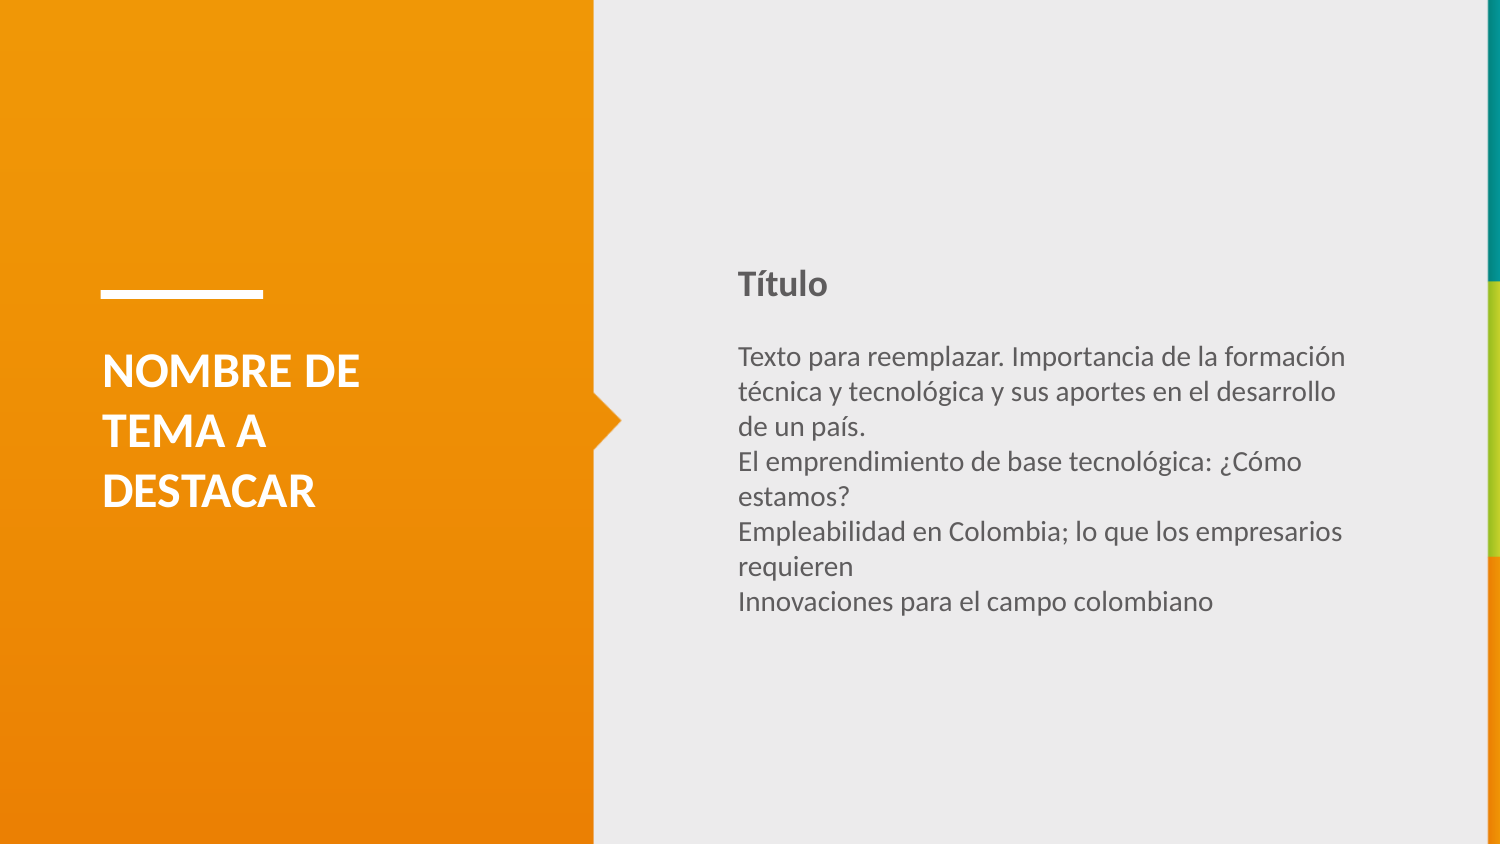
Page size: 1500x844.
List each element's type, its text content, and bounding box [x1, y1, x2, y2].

picture [0, 0, 1500, 844]
text_box Texto para reemplazar. Importancia de la formación técnica y tecnológica y sus aportes en el desarrollo de un país. El emprendimiento de base tecnológica: ¿Cómo estamos? Empleabilidad en Colombia; lo que los empresarios requieren Innovaciones para el campo colombiano [723, 330, 1361, 625]
text_box NOMBRE DE TEMA A DESTACAR [87, 330, 545, 525]
text_box Título [723, 251, 1149, 311]
